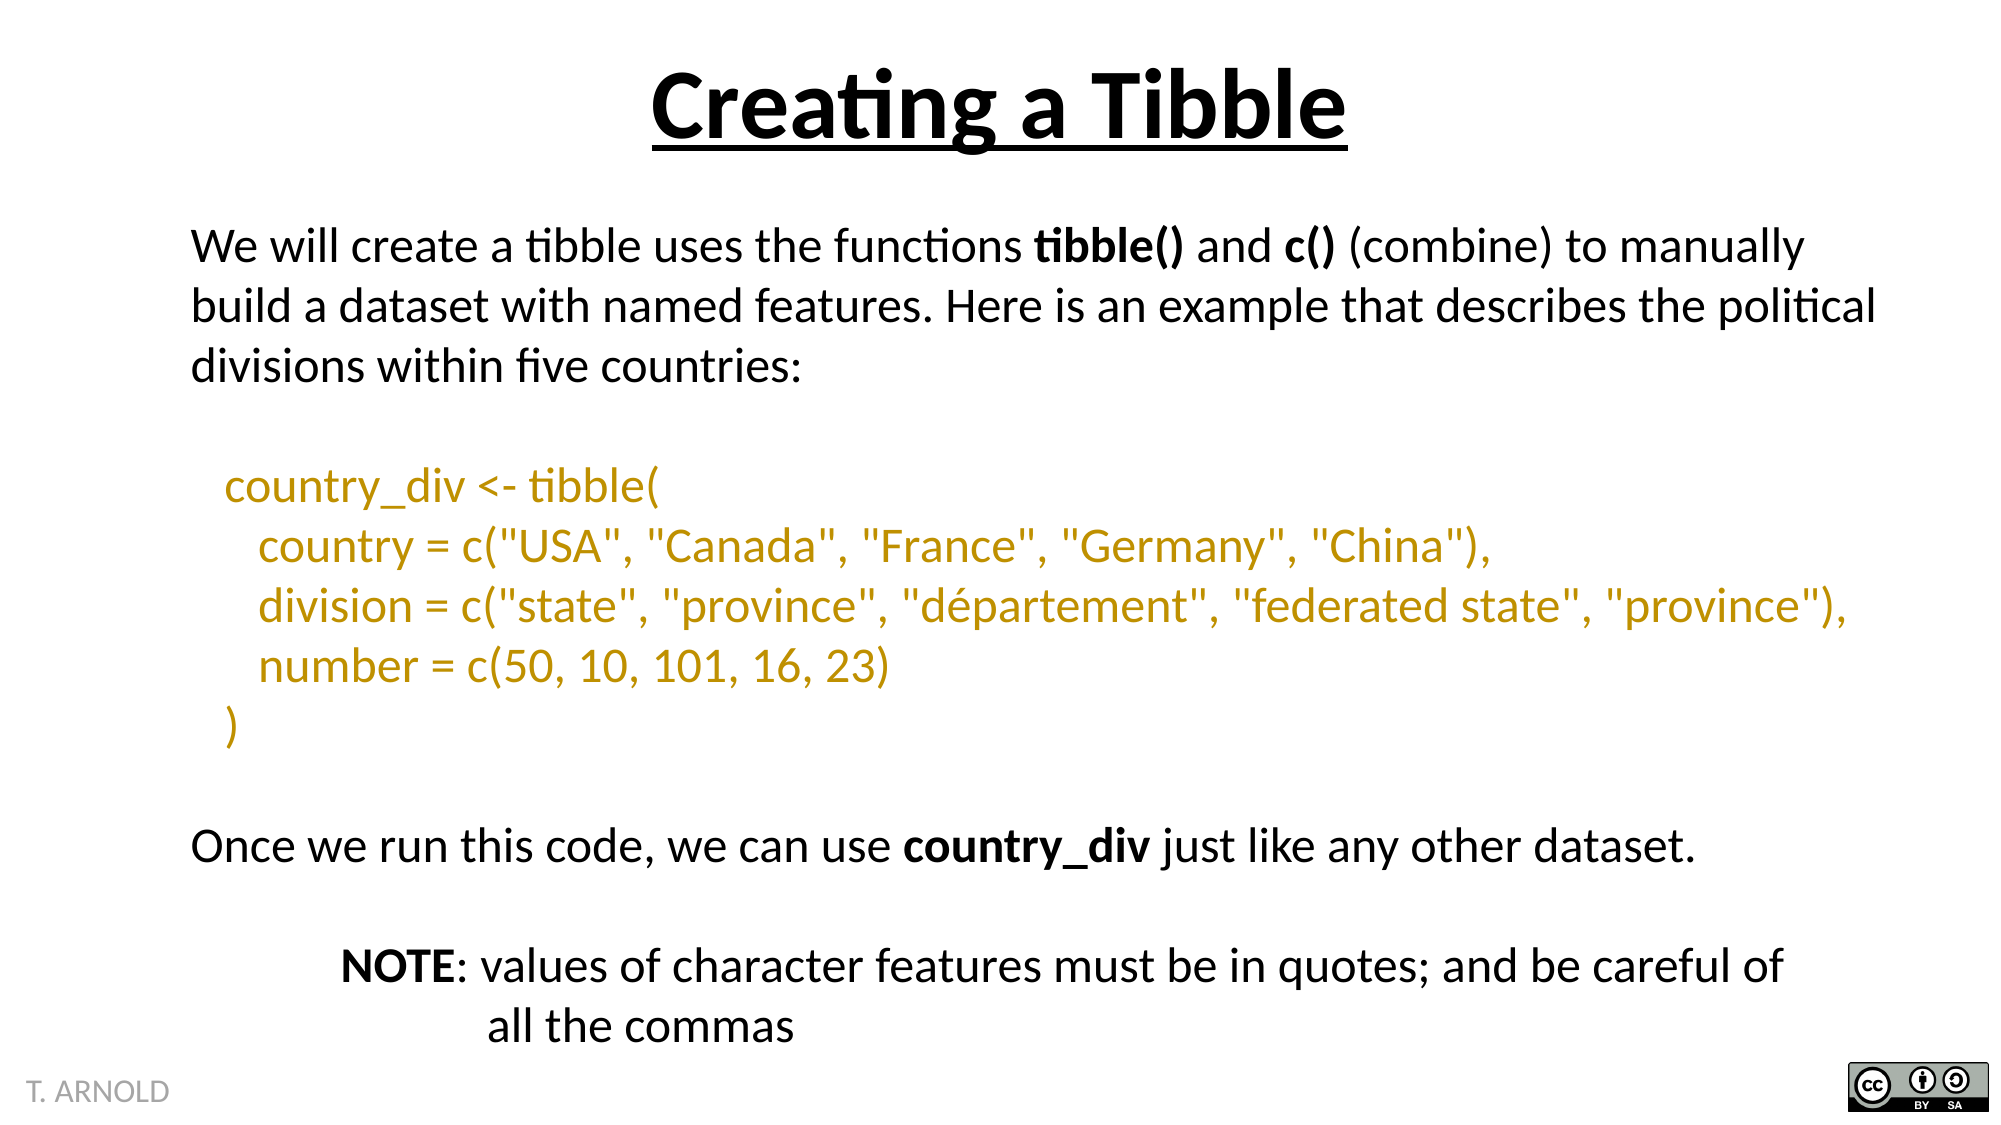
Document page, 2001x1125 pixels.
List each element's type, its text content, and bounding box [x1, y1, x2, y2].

text_box T. ARNOLD [11, 1062, 673, 1117]
picture [1848, 1062, 1989, 1112]
text_box Creating a Tibble [395, 30, 1605, 166]
text_box We will create a tibble uses the functions tibble() and c() (combine) to manually build a dataset with named features. Here is an example that describes the political divisions within five countries: country_div <- tibble( country = c("USA", "Canada", "France", "Germany", "China"), division = c("state", "province", "département", "federated state", "province"), number = c(50, 10, 101, 16, 23) ) Once we run this code, we can use country_div just like any other dataset. NOTE: values of character features must be in quotes; and be careful of all the commas [175, 205, 1899, 1060]
